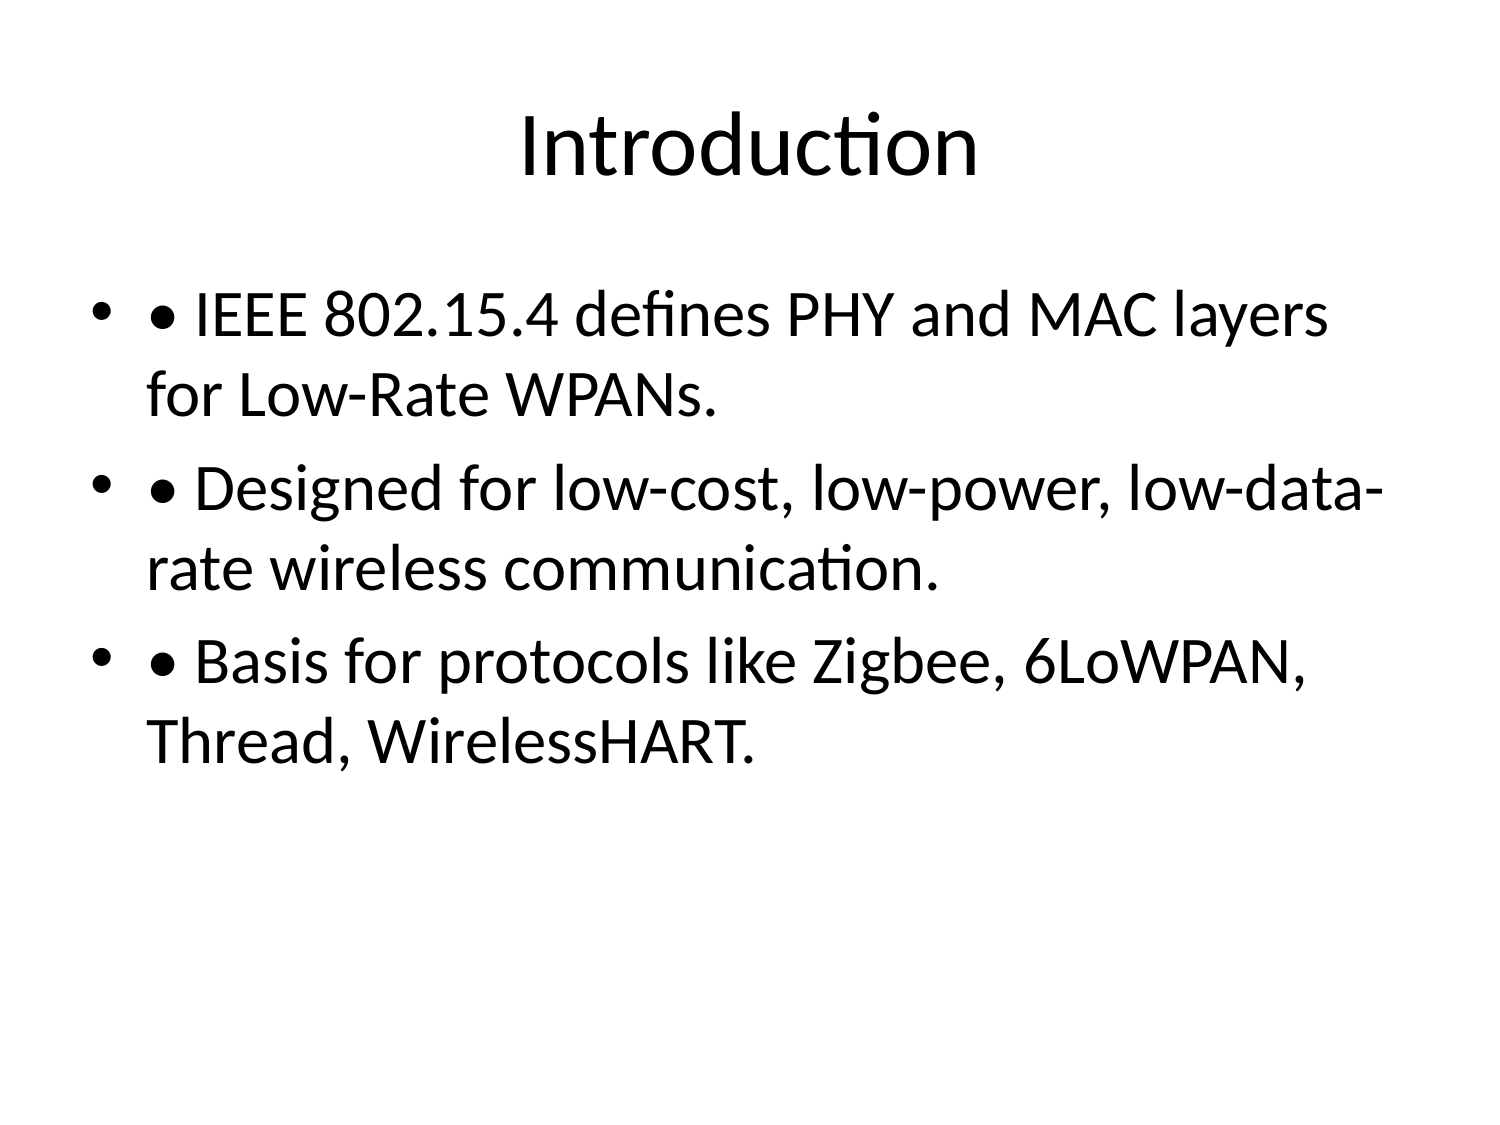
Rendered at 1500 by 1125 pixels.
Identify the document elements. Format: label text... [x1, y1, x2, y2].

title Introduction [75, 45, 1425, 233]
list • IEEE 802.15.4 defines PHY and MAC layers for Low-Rate WPANs. • Designed for low-cost, low-power, low-data-rate wireless communication. • Basis for protocols like Zigbee, 6LoWPAN, Thread, WirelessHART. [75, 262, 1425, 1005]
